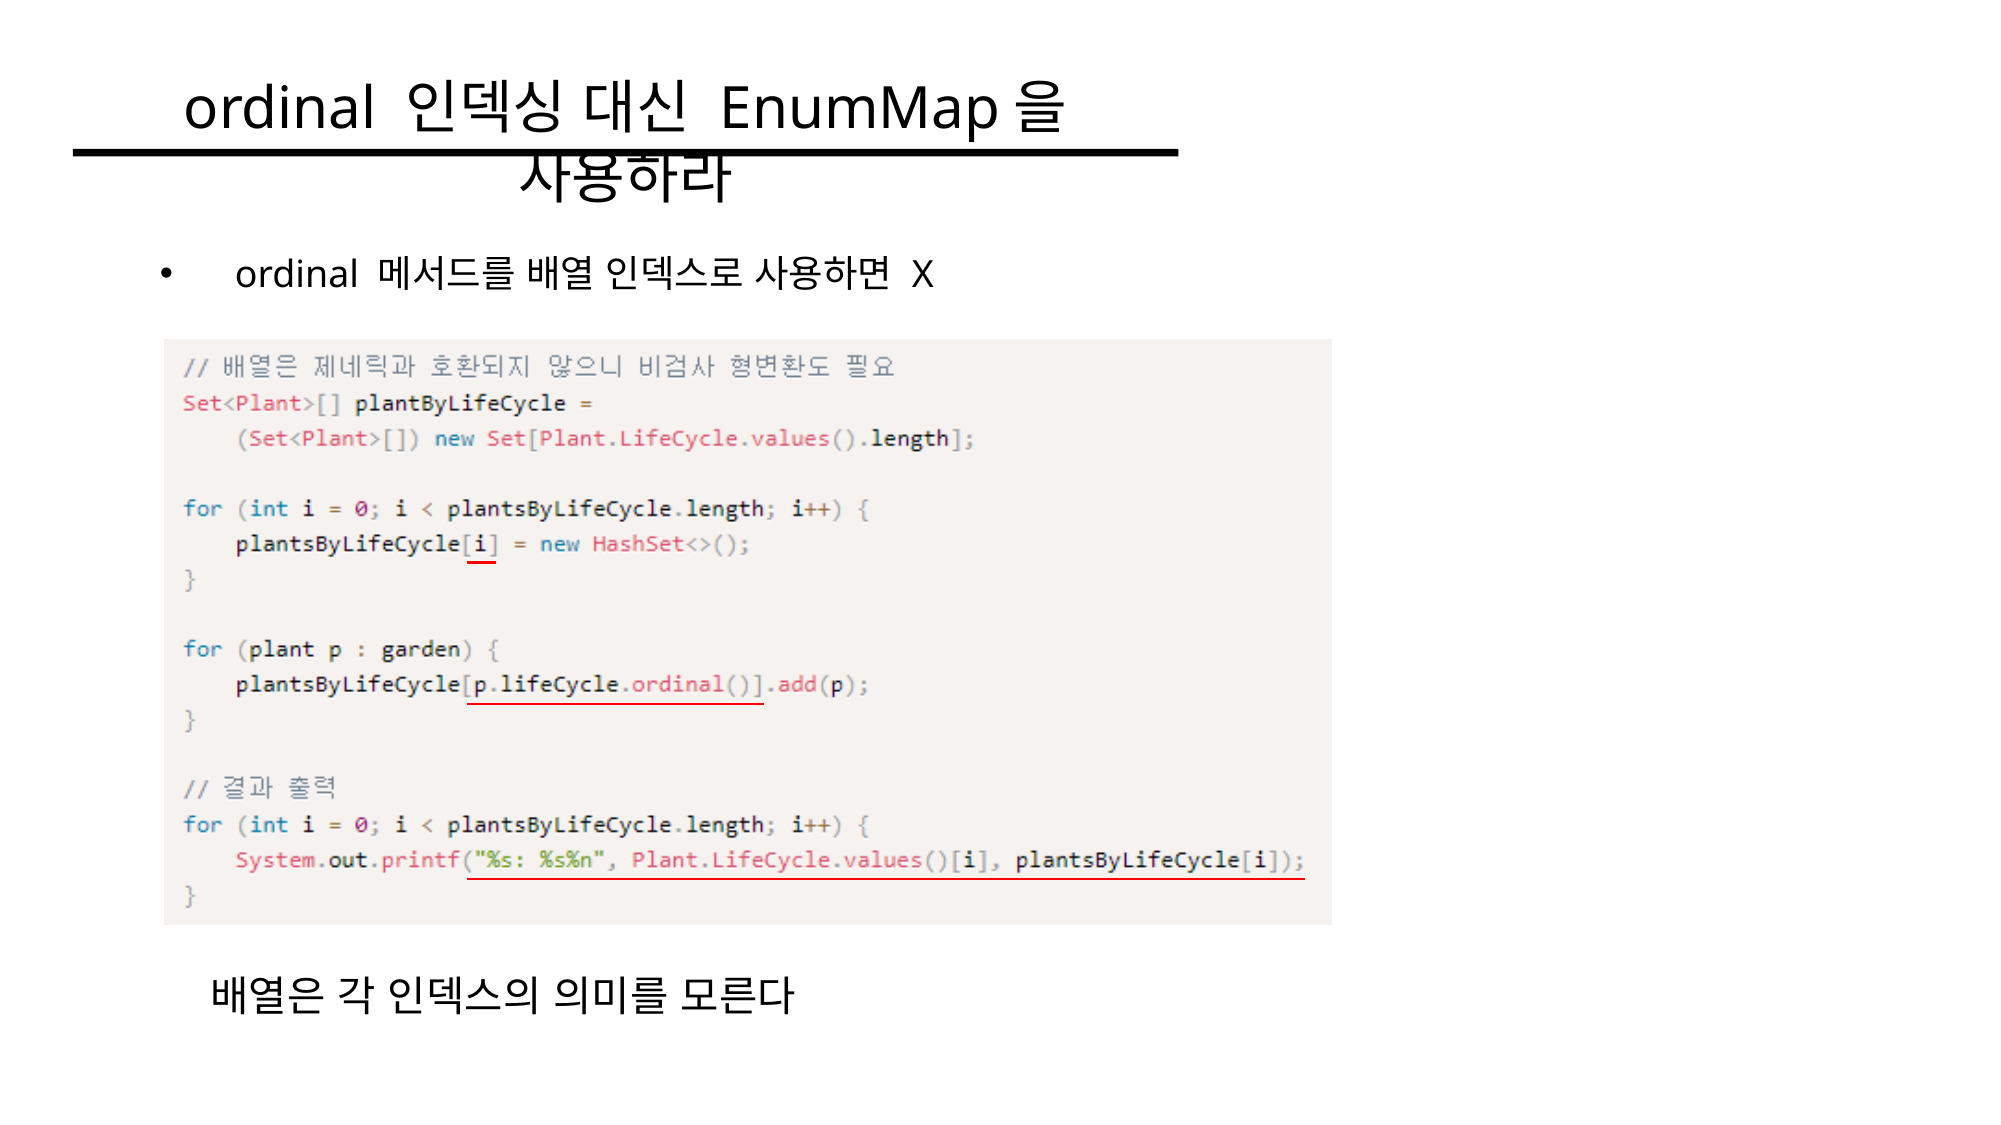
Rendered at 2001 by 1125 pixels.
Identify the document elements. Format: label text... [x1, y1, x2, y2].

text_box 배열은 각 인덱스의 의미를 모른다 [195, 962, 1410, 1028]
text_box ordinal 메서드를 배열 인덱스로 사용하면 X [145, 242, 972, 302]
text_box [72, 62, 1179, 220]
picture [164, 339, 1332, 925]
